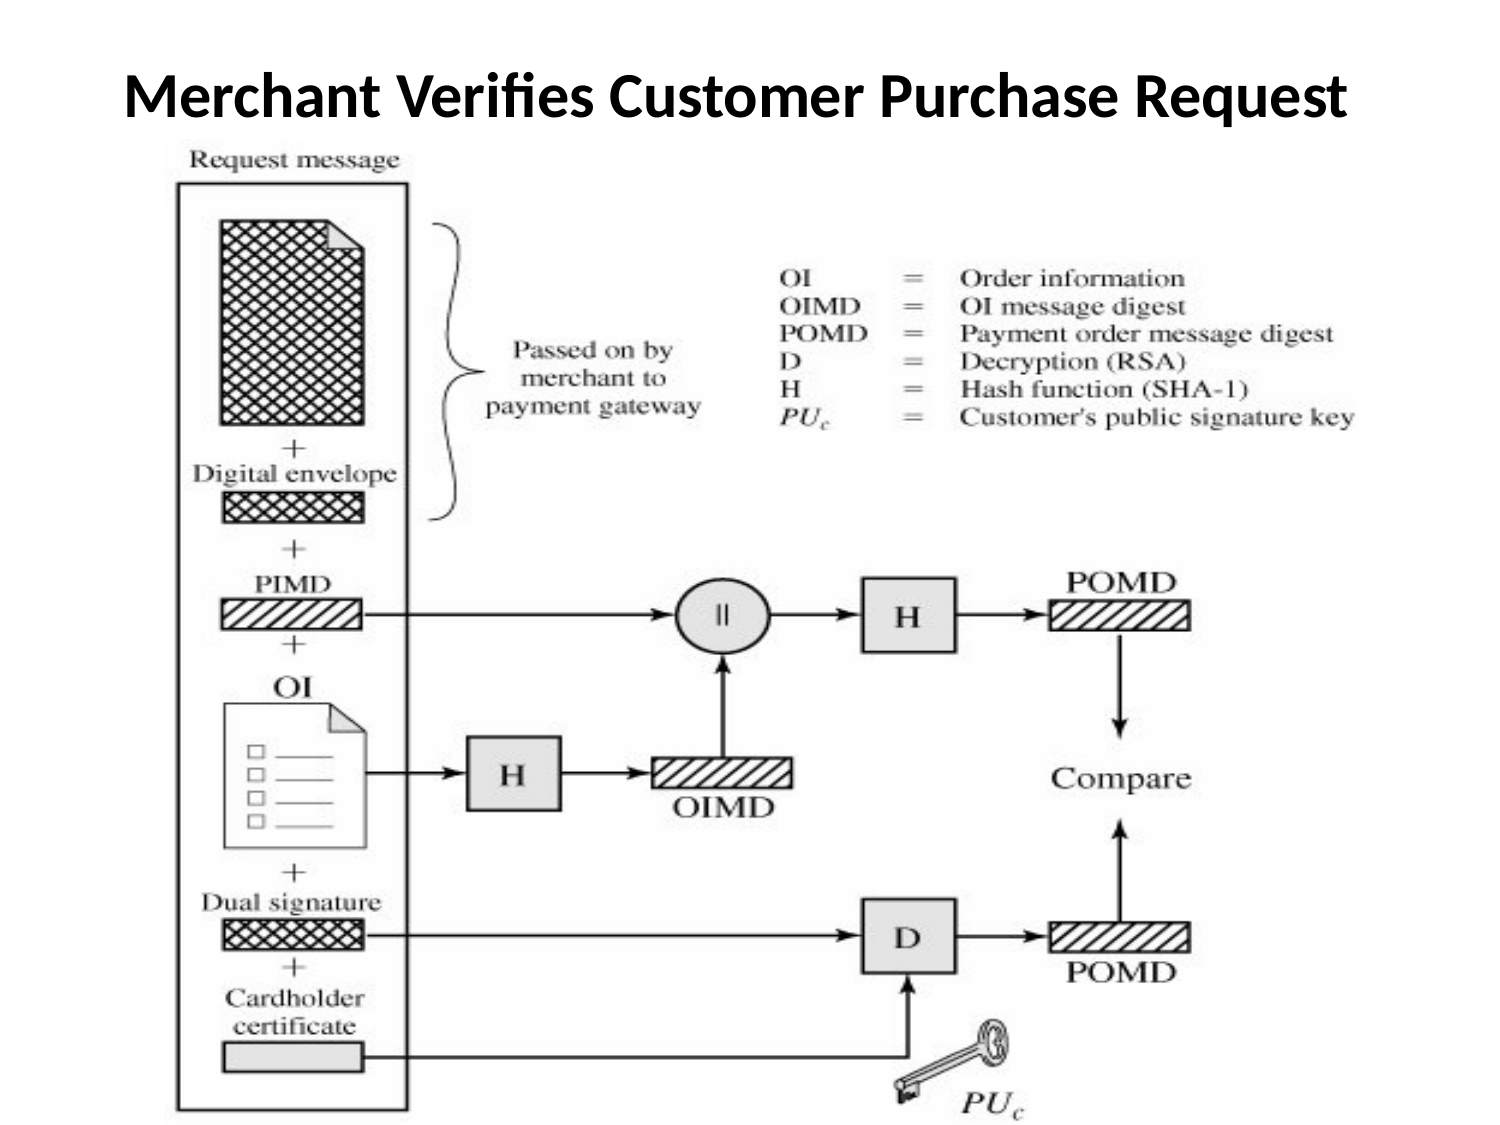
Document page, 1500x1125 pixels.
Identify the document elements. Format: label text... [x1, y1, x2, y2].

picture [164, 139, 1365, 1125]
title Merchant Verifies Customer Purchase Request [24, 45, 1463, 233]
